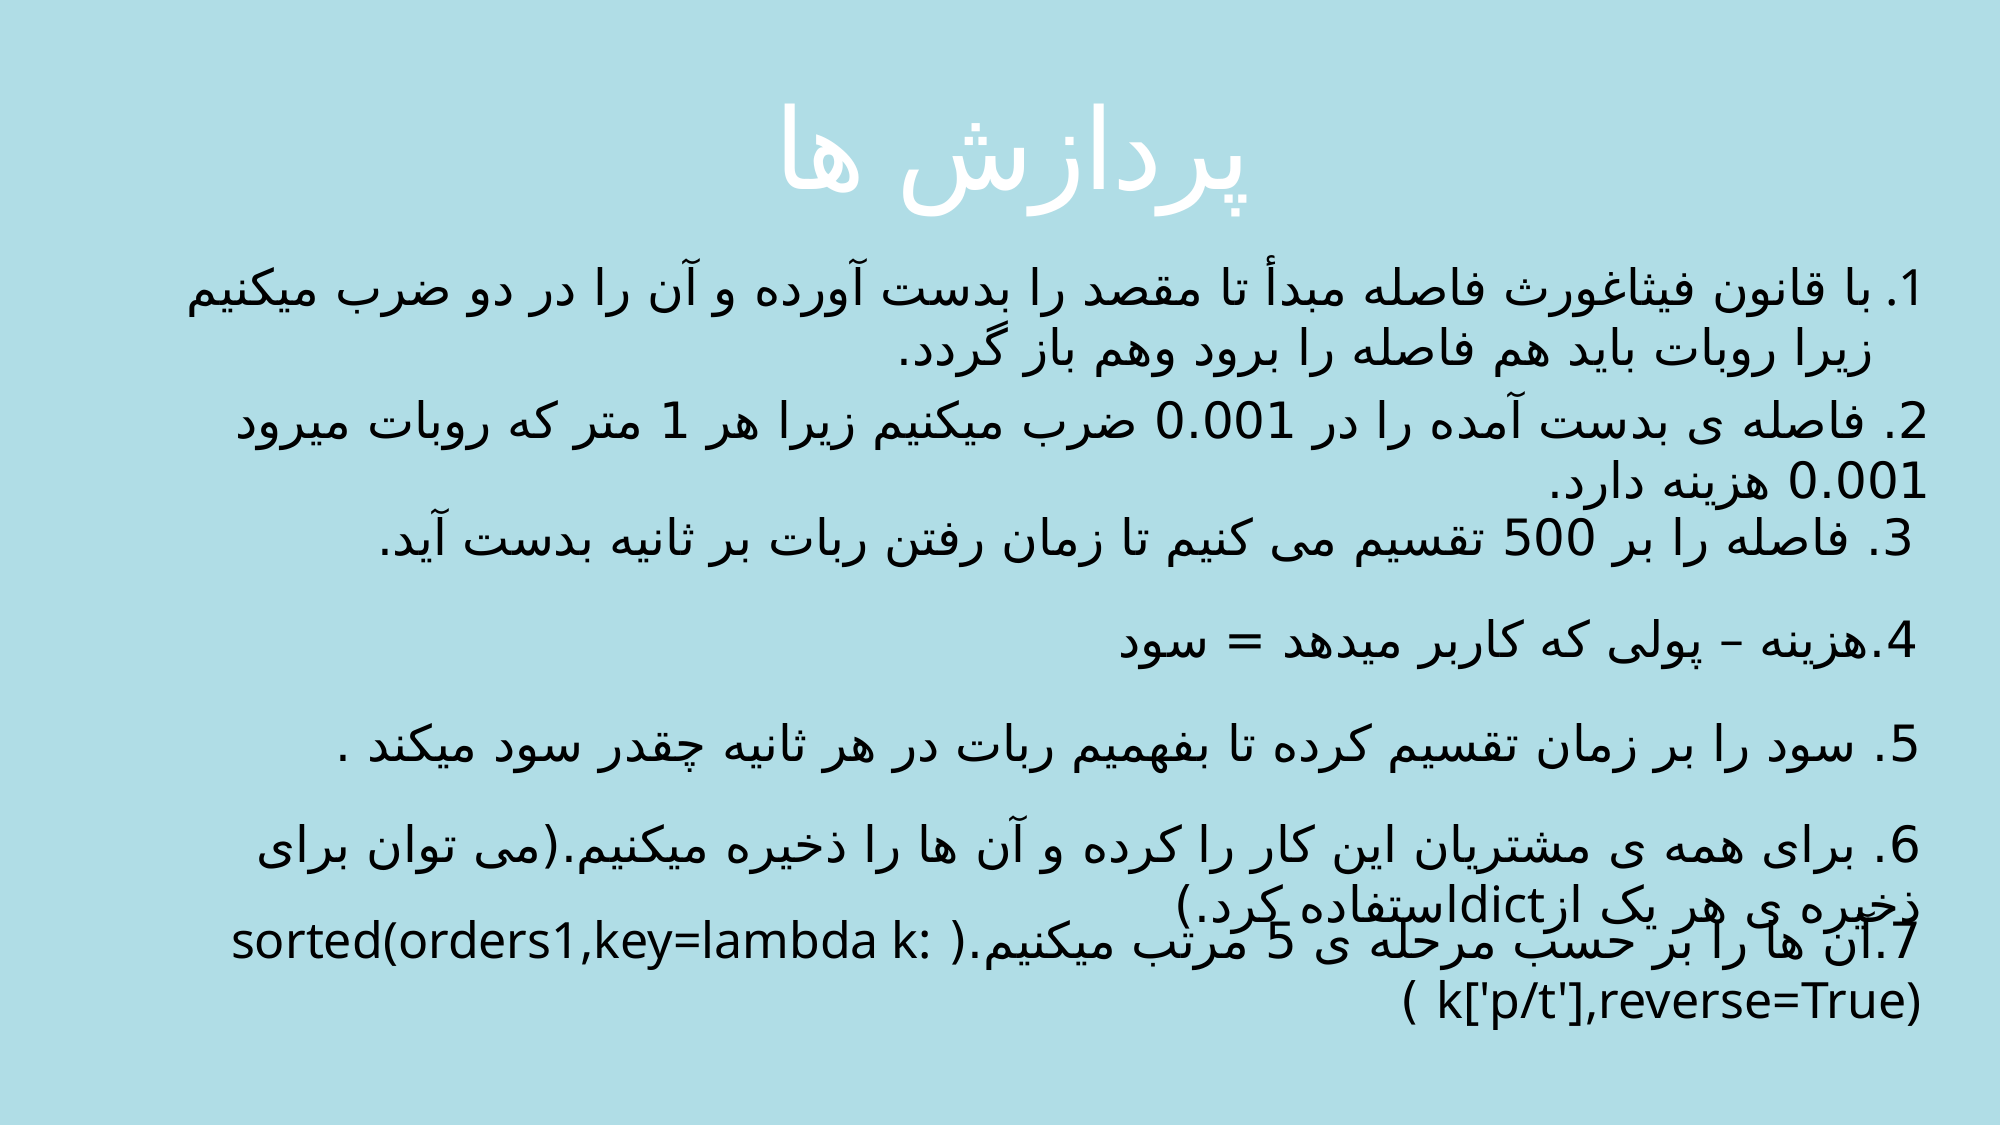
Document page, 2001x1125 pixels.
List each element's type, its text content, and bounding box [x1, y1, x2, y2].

text_box 5. سود را بر زمان تقسیم کرده تا بفهمیم ربات در هر ثانیه چقدر سود میکند . [103, 704, 1937, 805]
title پردازش ها [150, 46, 1876, 247]
text_box 3. فاصله را بر 500 تقسیم می کنیم تا زمان رفتن ربات بر ثانیه بدست آید. [96, 497, 1929, 633]
text_box 6. برای همه ی مشتریان این کار را کرده و آن ها را ذخیره میکنیم.(می توان برای ذخیره ی هر یک ازdictاستفاده کرد.) [103, 805, 1937, 900]
text_box 4.هزینه – پولی که کاربر میدهد = سود [100, 600, 1933, 736]
text_box 7.آن ها را بر حسب مرحله ی 5 مرتب میکنیم.( sorted(orders1,key=lambda k: k['p/t'],reverse=True) ) [103, 900, 1937, 1096]
text_box با قانون فیثاغورث فاصله مبدأ تا مقصد را بدست آورده و آن را در دو ضرب میکنیم زیرا روبات باید هم فاصله را برود وهم باز گردد. [94, 247, 1946, 503]
text_box 2. فاصله ی بدست آمده را در 0.001 ضرب میکنیم زیرا هر 1 متر که روبات میرود 0.001 هزینه دارد. [113, 381, 1946, 576]
